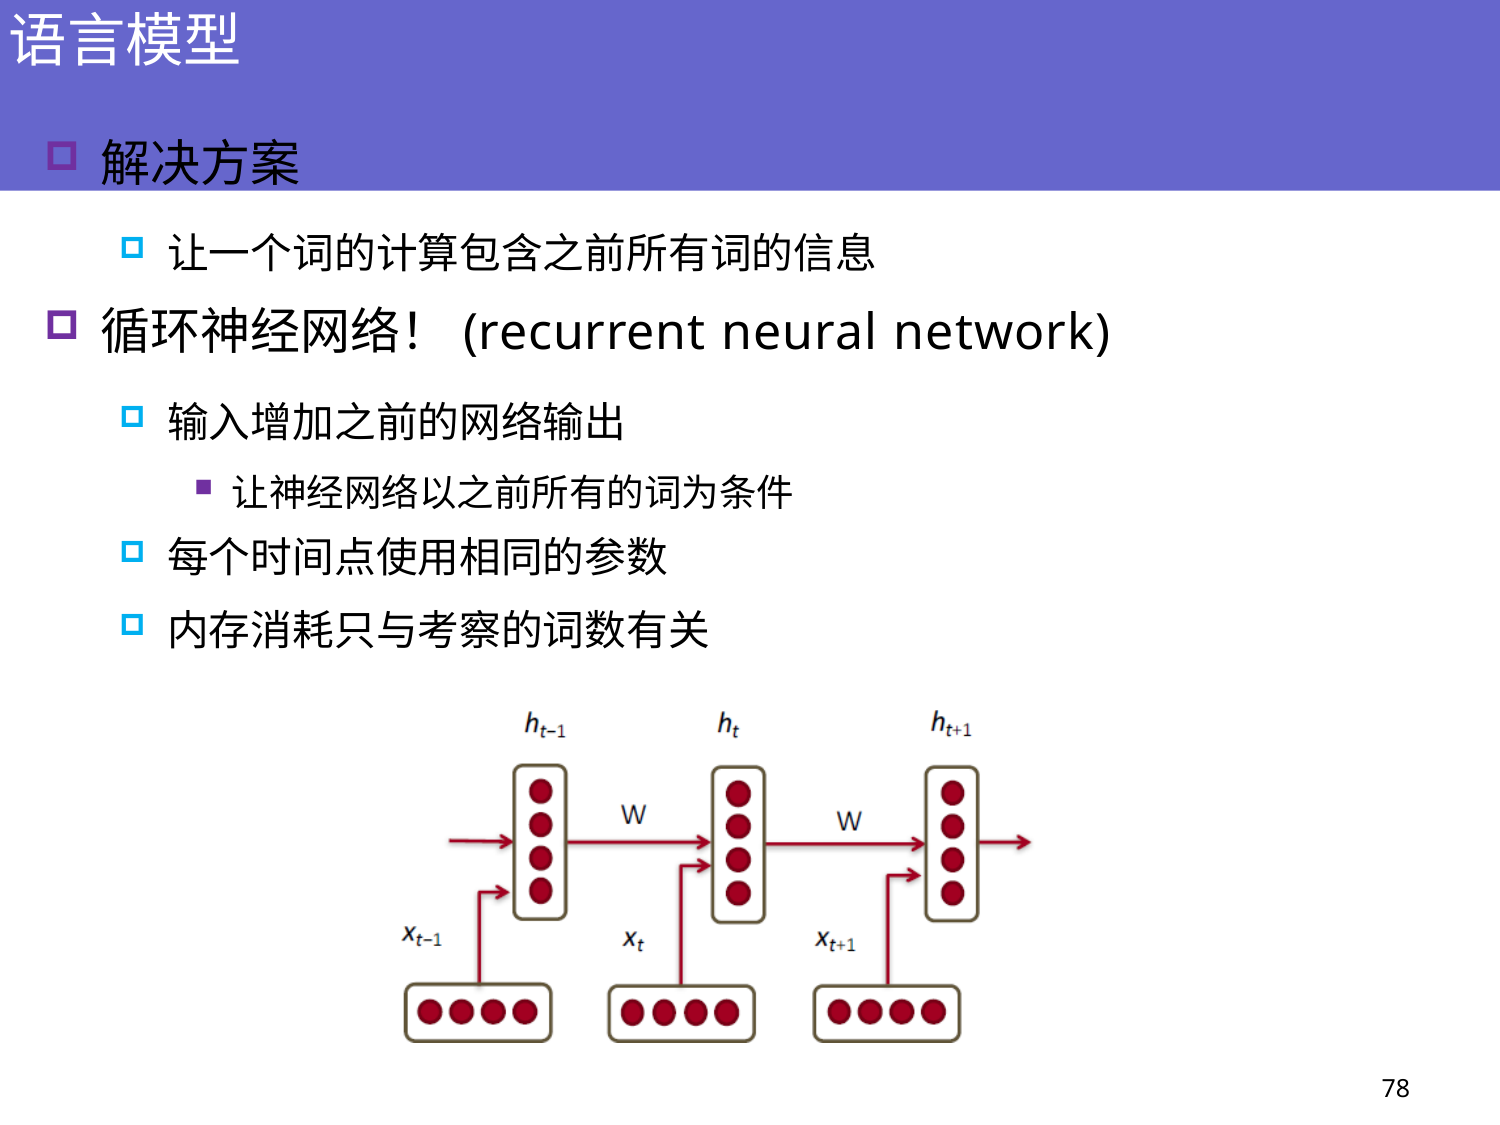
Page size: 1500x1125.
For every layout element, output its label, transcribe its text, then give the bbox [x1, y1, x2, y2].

title 语言模型 [0, 0, 1500, 191]
text_box [400, 710, 1035, 1043]
text_box 解决方案 让一个词的计算包含之前所有词的信息 循环神经网络！(recurrent neural network) 输入增加之前的网络输出 让神经网络以之前所有的词为条件 每个时间点使用相同的参数 内存消耗只与考察的词数有关 [42, 128, 1123, 654]
slide_number 78 [1375, 1067, 1438, 1125]
